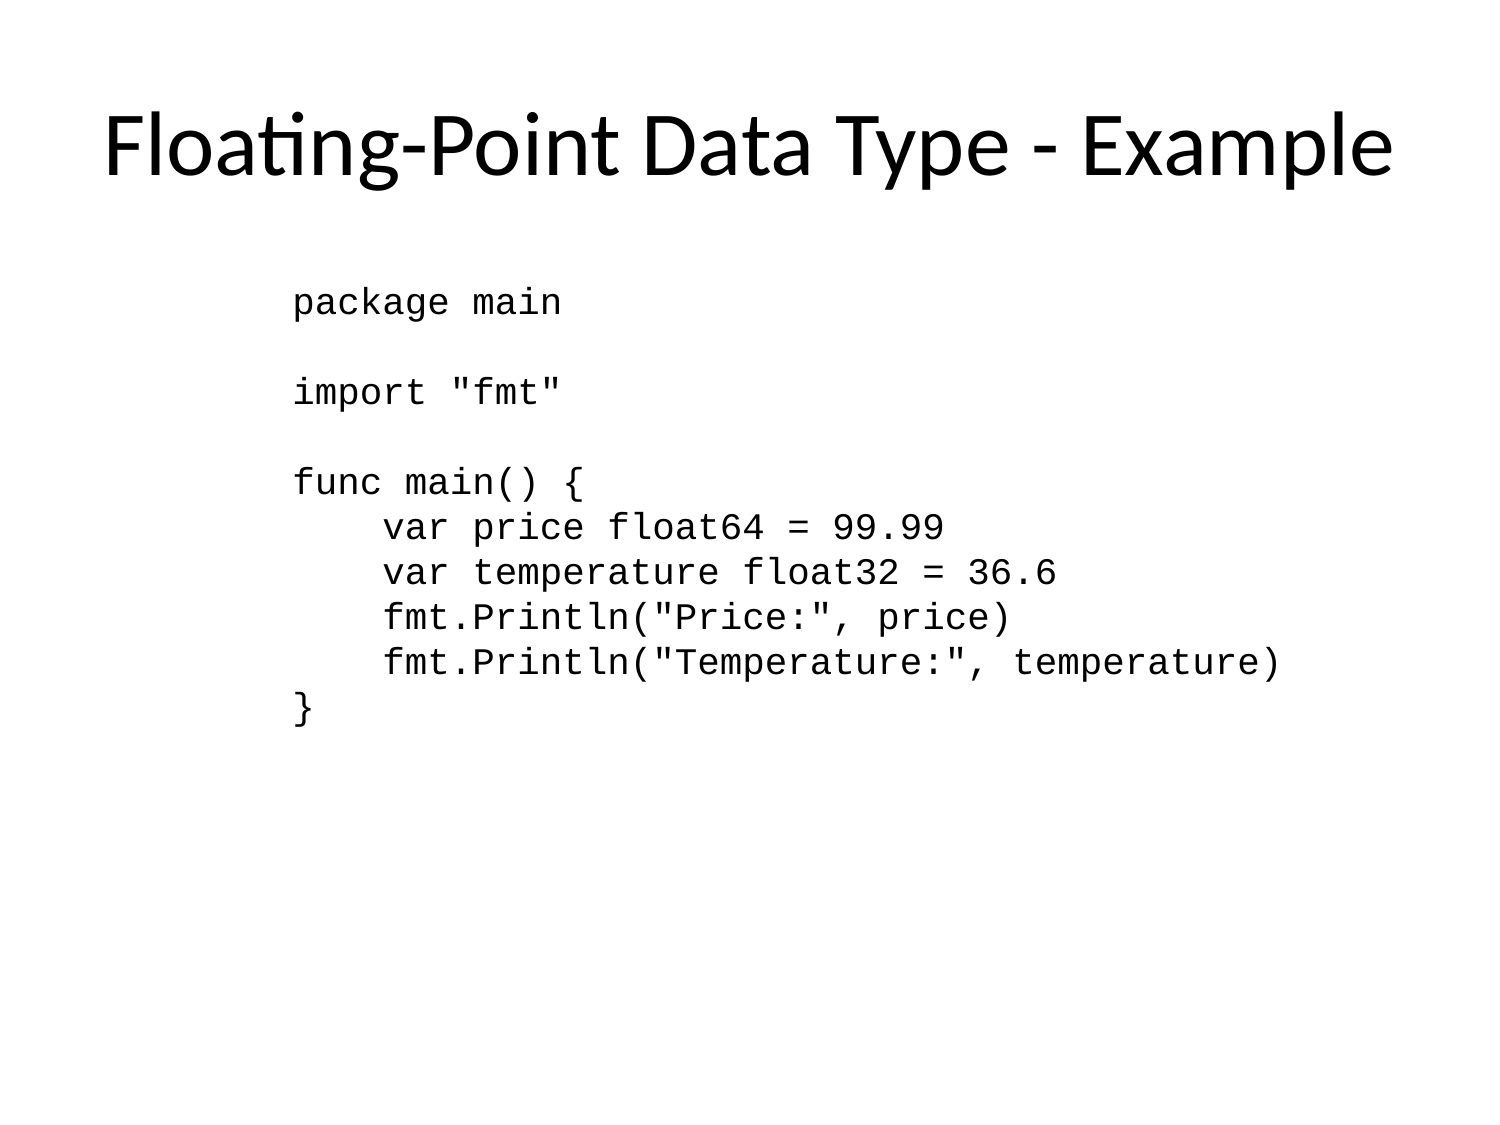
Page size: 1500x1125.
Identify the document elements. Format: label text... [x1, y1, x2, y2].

text_box package main import "fmt" func main() { var price float64 = 99.99 var temperature float32 = 36.6 fmt.Println("Price:", price) fmt.Println("Temperature:", temperature) } [277, 224, 1298, 825]
title Floating-Point Data Type - Example [75, 45, 1425, 233]
